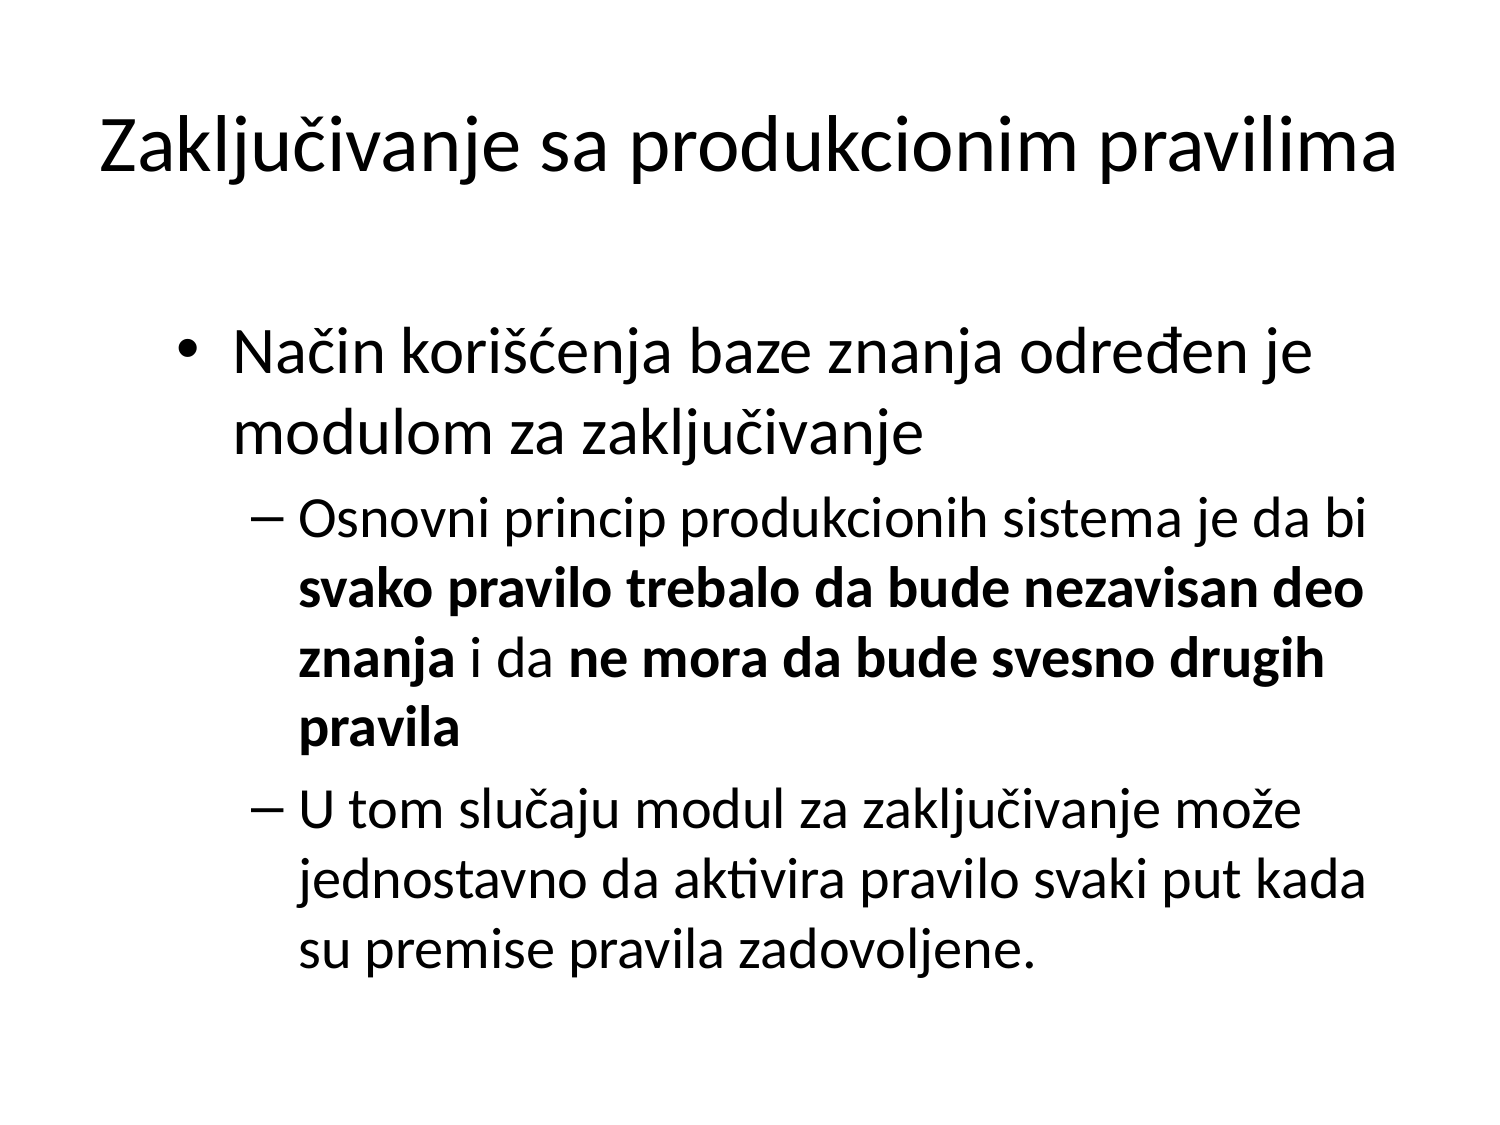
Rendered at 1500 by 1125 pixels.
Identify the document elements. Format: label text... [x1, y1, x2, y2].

list Način korišćenja baze znanja određen je modulom za zaključivanje Osnovni princip produkcionih sistema je da bi svako pravilo trebalo da bude nezavisan deo znanja i da ne mora da bude svesno drugih pravila U tom slučaju modul za zaključivanje može jednostavno da aktivira pravilo svaki put kada su premise pravila zadovoljene. [161, 299, 1425, 1007]
title Zaključivanje sa produkcionim pravilima [75, 45, 1425, 233]
